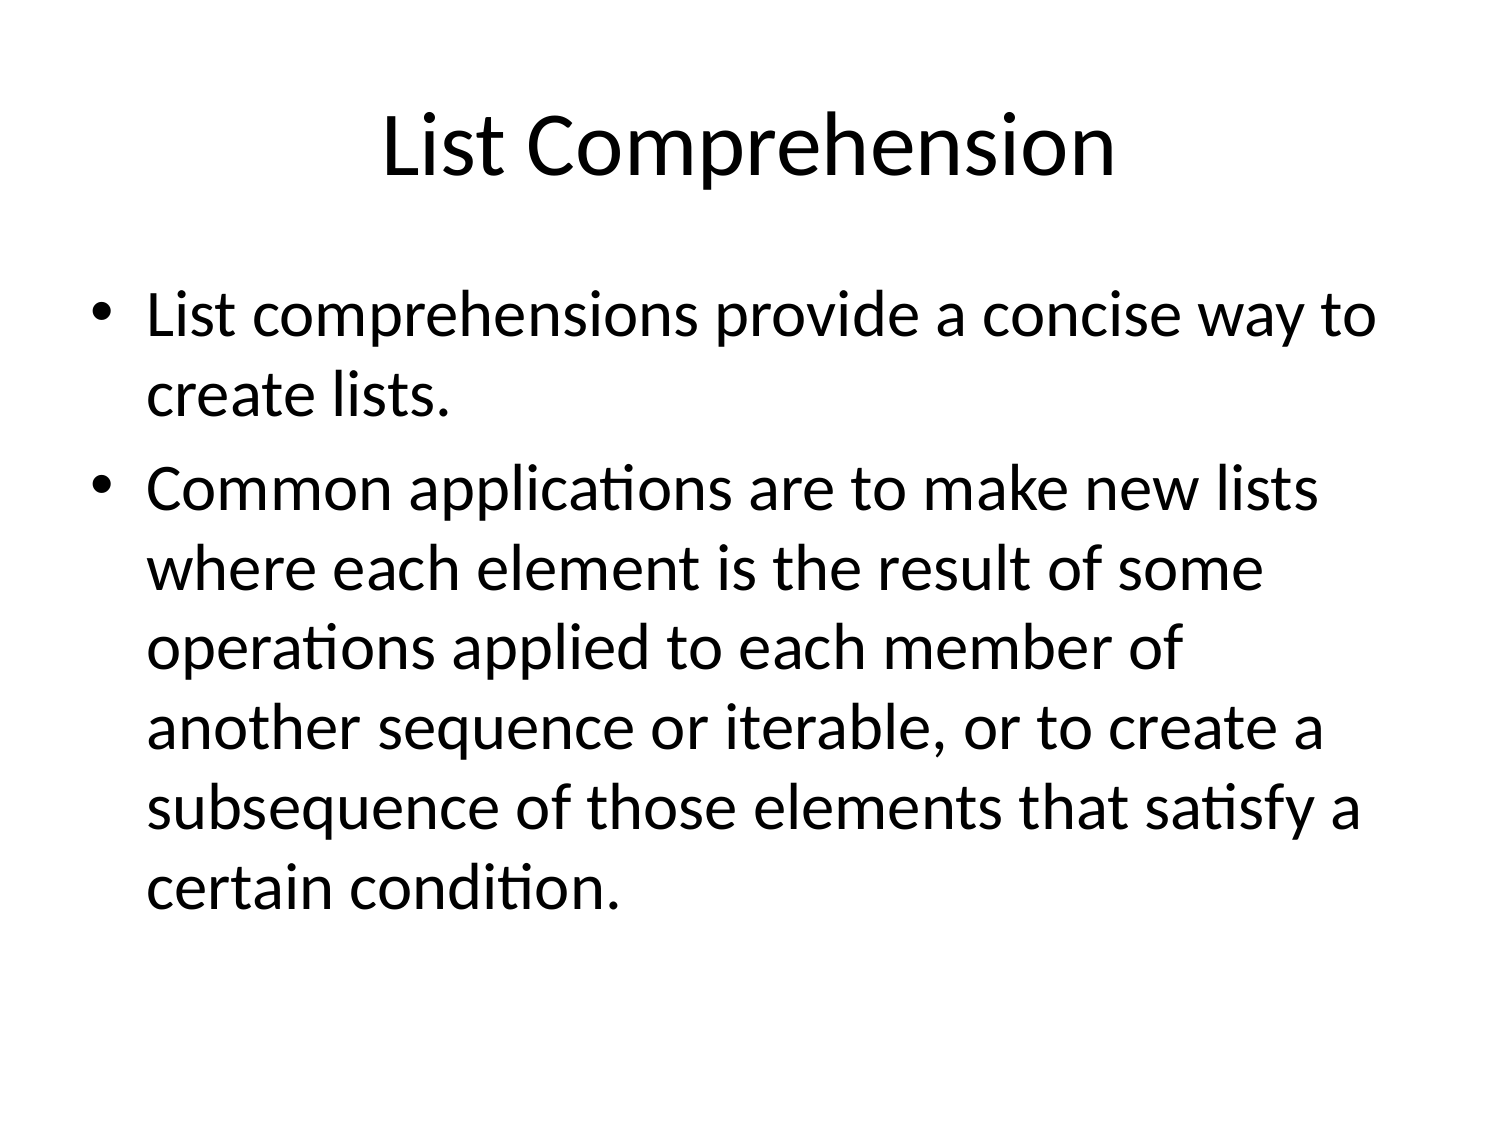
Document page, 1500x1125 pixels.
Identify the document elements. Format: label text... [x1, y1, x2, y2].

title List Comprehension [75, 45, 1425, 233]
list List comprehensions provide a concise way to create lists. Common applications are to make new lists where each element is the result of some operations applied to each member of another sequence or iterable, or to create a subsequence of those elements that satisfy a certain condition. [75, 262, 1425, 1005]
